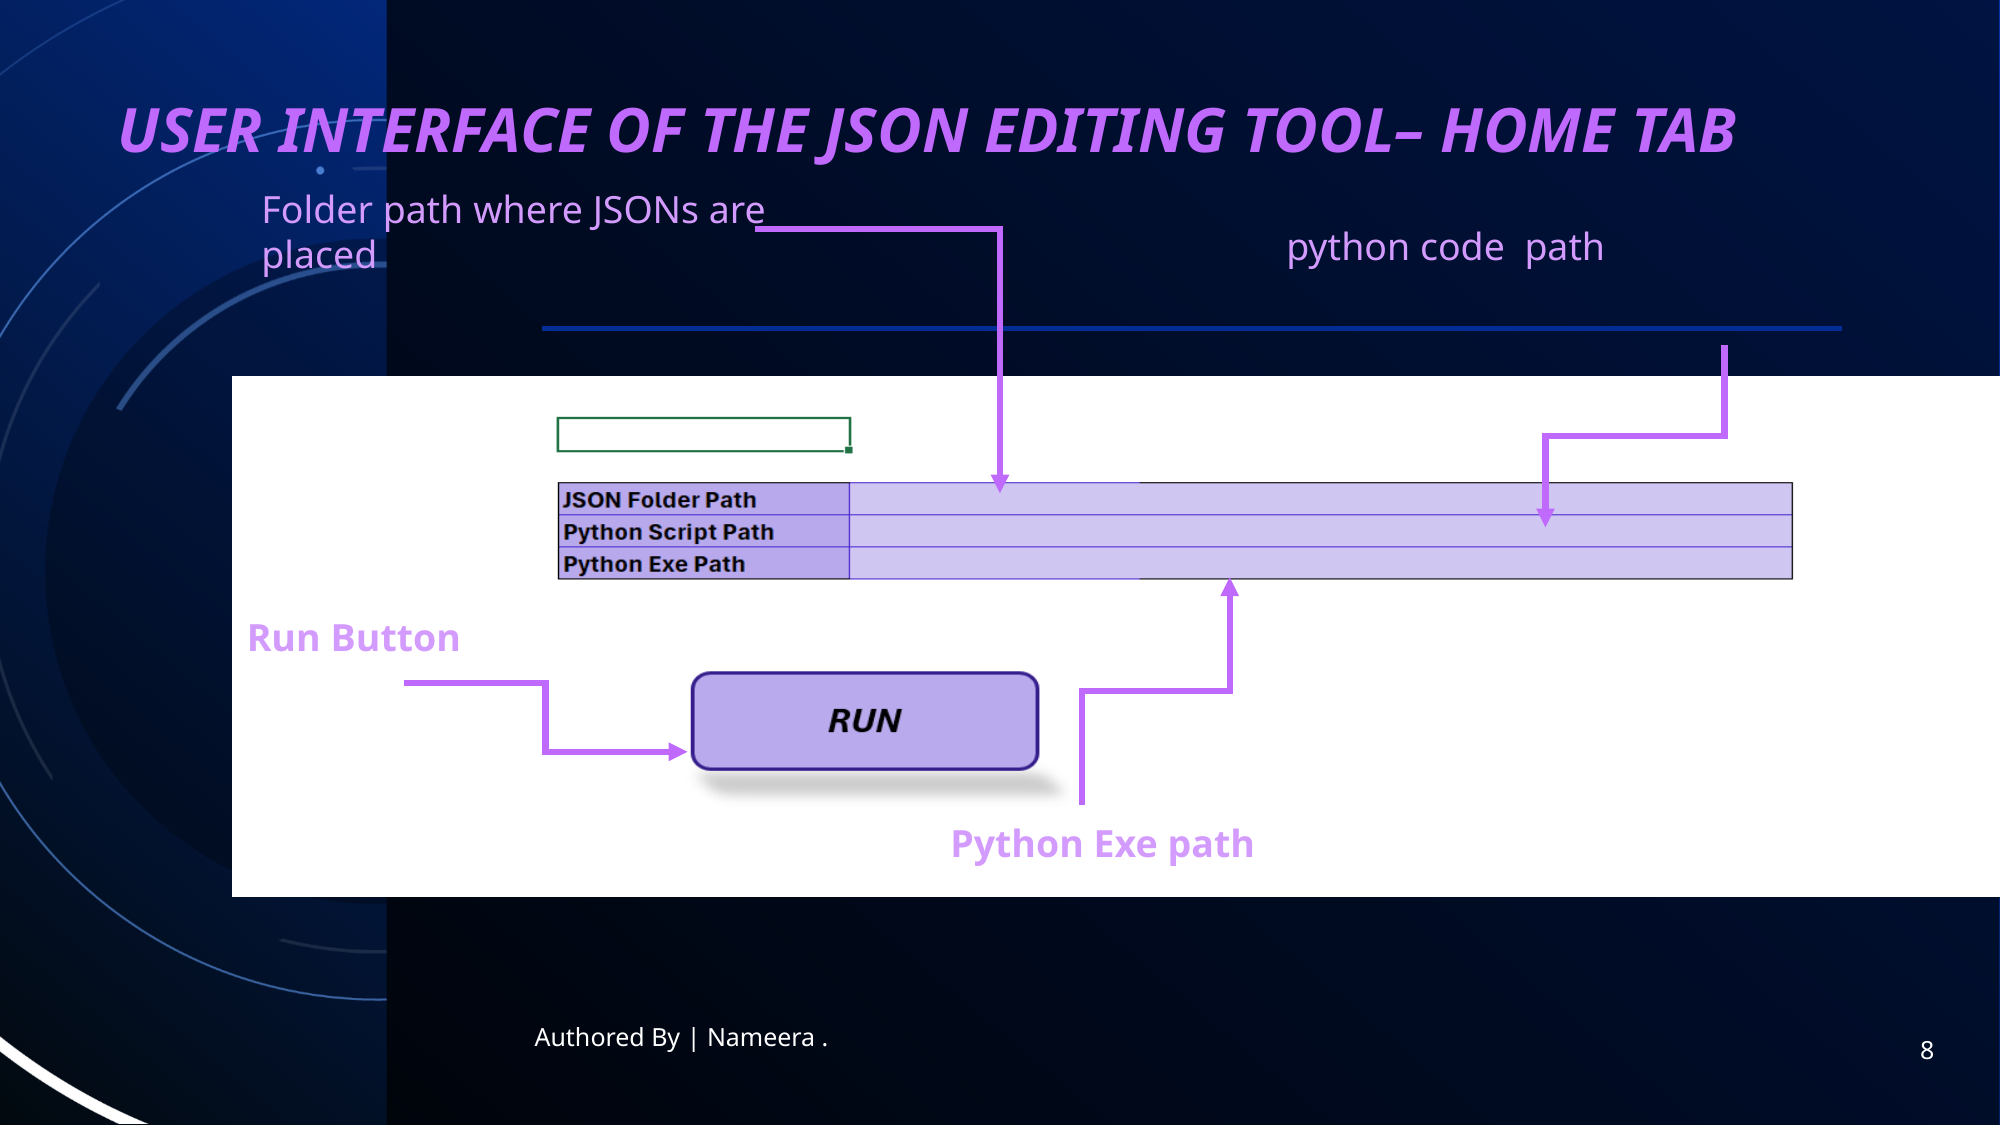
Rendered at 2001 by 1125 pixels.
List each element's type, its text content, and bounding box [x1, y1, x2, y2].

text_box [1543, 346, 1727, 526]
text_box Folder path where JSONs are placed [246, 178, 845, 284]
footer Authored By | Nameera . [519, 1005, 1435, 1067]
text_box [754, 229, 1001, 494]
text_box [403, 682, 688, 752]
title User Interface of the JSON editing tool– Home Tab [51, 75, 1820, 173]
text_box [1041, 617, 1270, 766]
text_box python code path [1271, 215, 1870, 276]
picture [0, 0, 2000, 1124]
slide_number 8 [1499, 1021, 1950, 1082]
